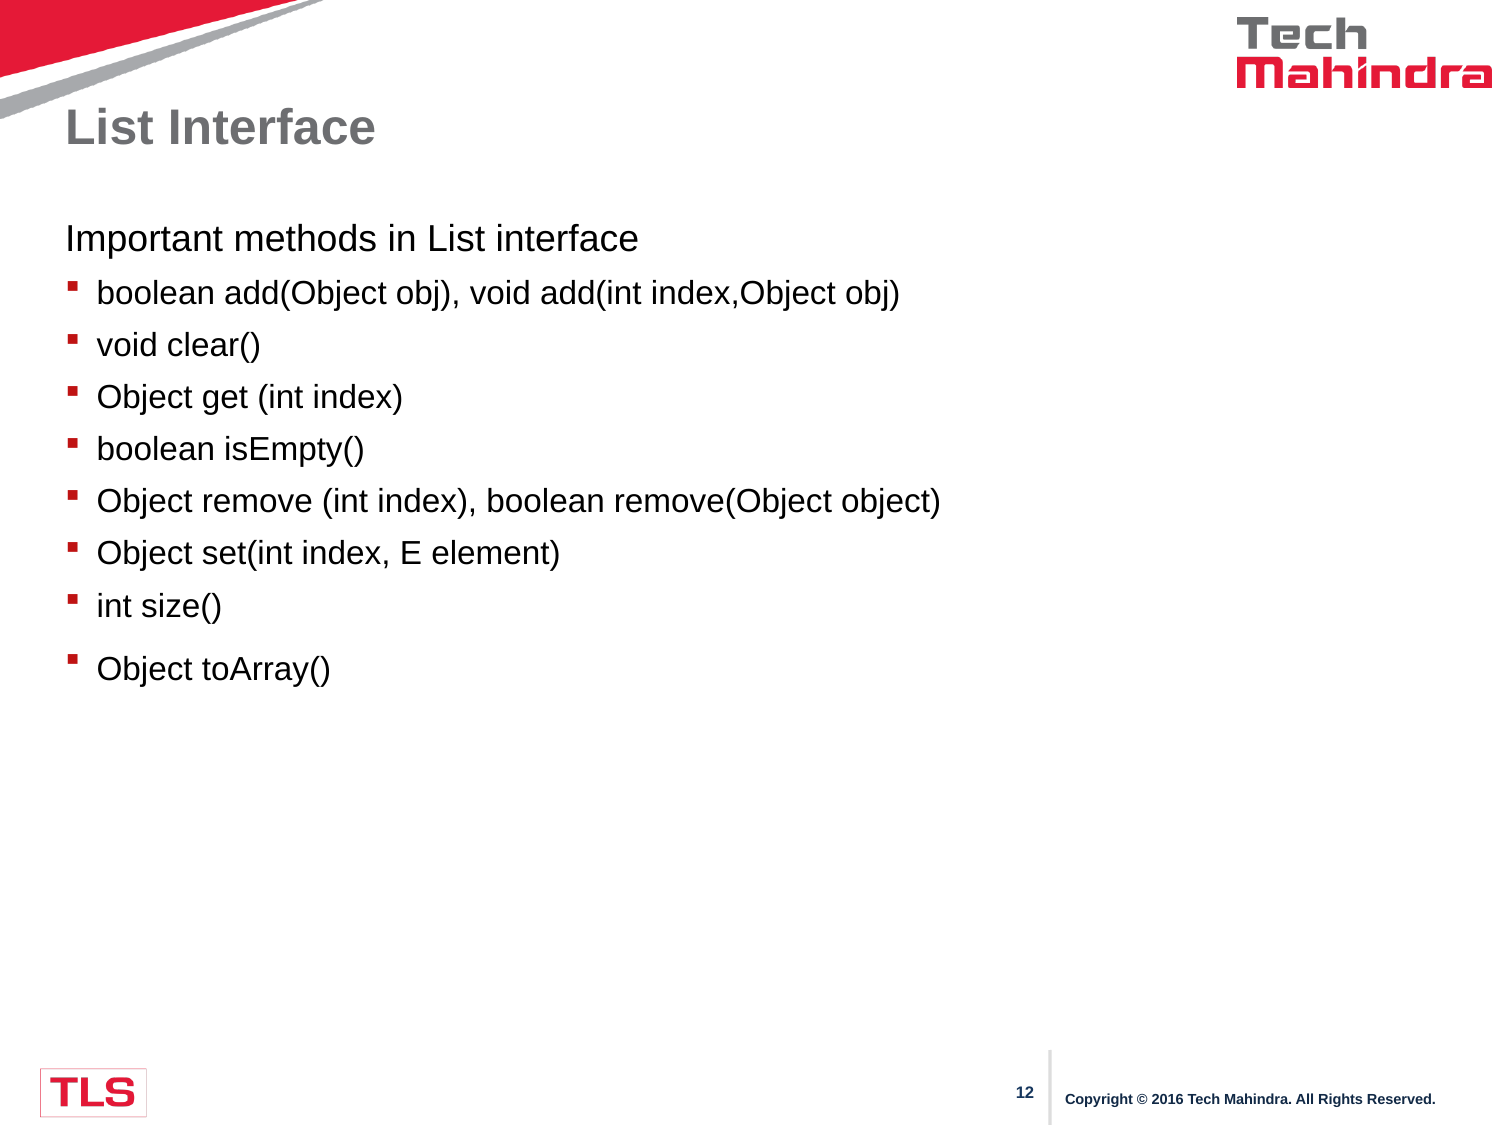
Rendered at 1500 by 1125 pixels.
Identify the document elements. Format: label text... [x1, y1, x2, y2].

list Important methods in List interface boolean add(Object obj), void add(int index,Object obj) void clear() Object get (int index) boolean isEmpty() Object remove (int index), boolean remove(Object object) Object set(int index, E element) int size() Object toArray() [50, 200, 1425, 1059]
picture [0, 0, 325, 119]
picture [1237, 17, 1492, 88]
picture [38, 1066, 147, 1118]
footer Copyright © 2016 Tech Mahindra. All Rights Reserved. [1050, 1080, 1488, 1118]
title List Interface [50, 90, 1150, 159]
